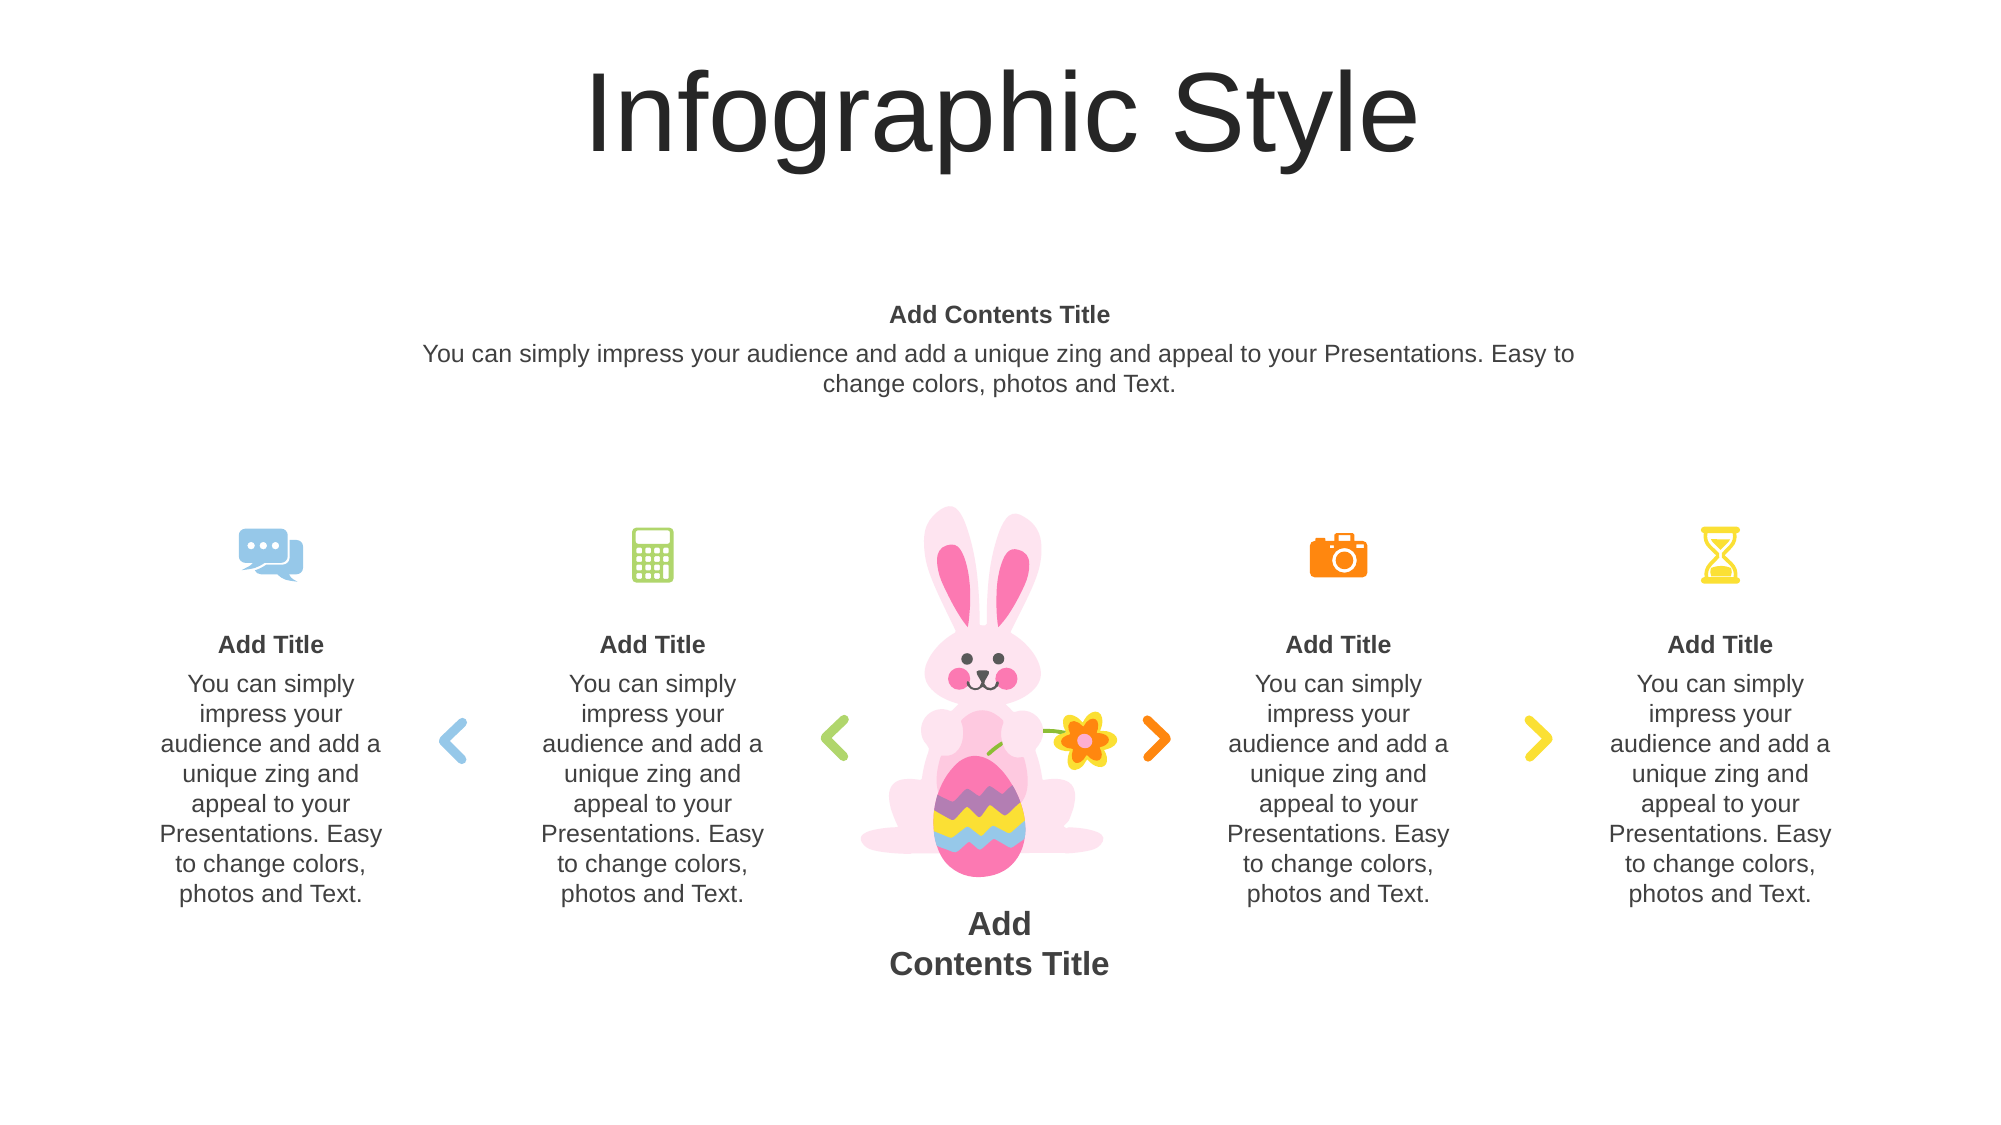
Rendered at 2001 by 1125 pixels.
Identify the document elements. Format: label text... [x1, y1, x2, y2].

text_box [933, 755, 1026, 878]
text_box [237, 527, 305, 583]
text_box [1699, 525, 1742, 585]
text_box [1523, 714, 1554, 763]
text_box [1591, 621, 1850, 919]
text_box [437, 716, 469, 766]
text_box [630, 526, 675, 584]
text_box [860, 506, 1118, 854]
text_box [1141, 714, 1172, 763]
text_box Add Contents Title [855, 894, 1145, 990]
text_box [385, 291, 1615, 407]
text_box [524, 621, 782, 919]
list Infographic Style [53, 55, 1952, 175]
text_box [1308, 532, 1369, 579]
text_box [819, 713, 850, 763]
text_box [142, 621, 400, 919]
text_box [1210, 621, 1468, 919]
